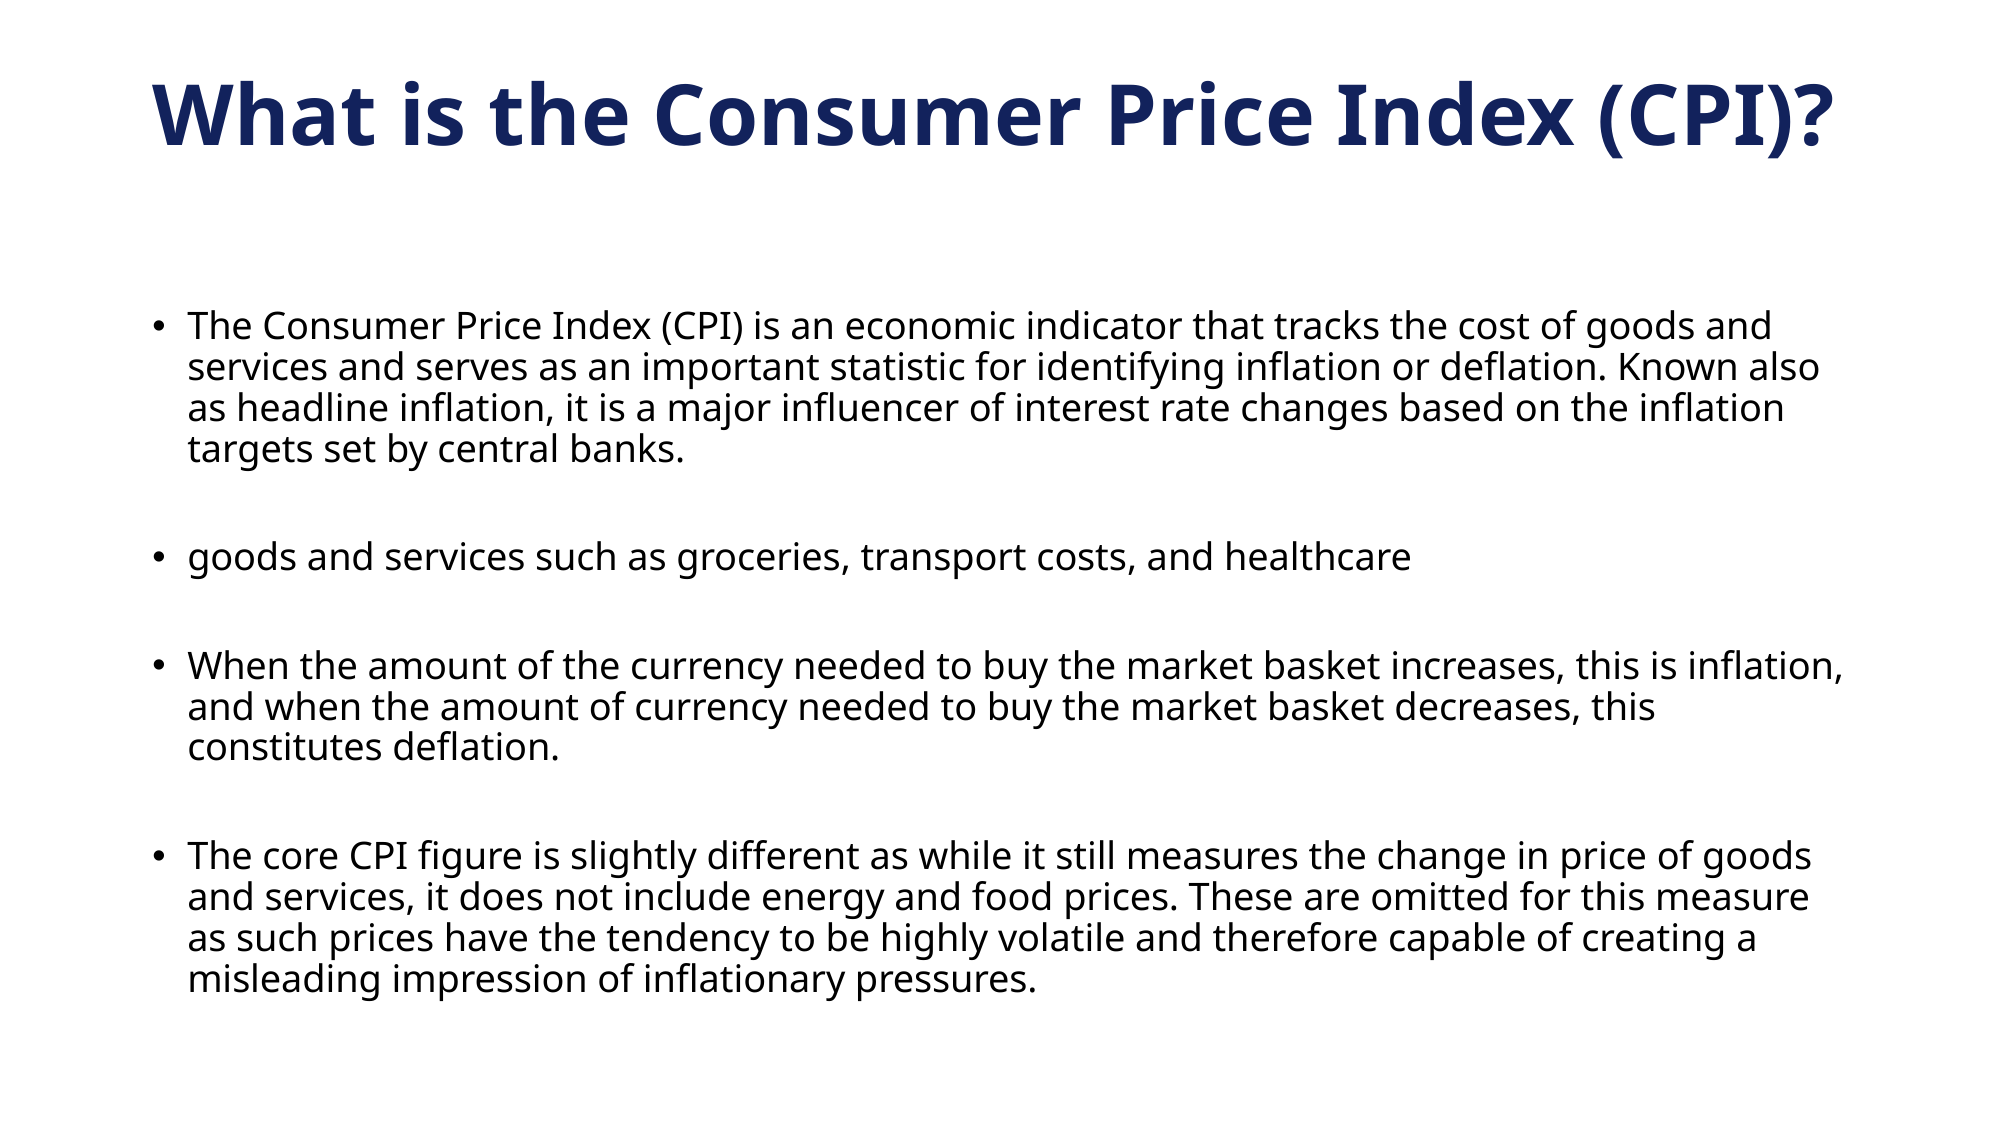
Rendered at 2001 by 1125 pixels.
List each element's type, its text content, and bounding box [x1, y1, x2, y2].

title What is the Consumer Price Index (CPI)? [137, 59, 1863, 278]
list The Consumer Price Index (CPI) is an economic indicator that tracks the cost of goods and services and serves as an important statistic for identifying inflation or deflation. Known also as headline inflation, it is a major influencer of interest rate changes based on the inflation targets set by central banks. goods and services such as groceries, transport costs, and healthcare When the amount of the currency needed to buy the market basket increases, this is inflation, and when the amount of currency needed to buy the market basket decreases, this constitutes deflation. The core CPI figure is slightly different as while it still measures the change in price of goods and services, it does not include energy and food prices. These are omitted for this measure as such prices have the tendency to be highly volatile and therefore capable of creating a misleading impression of inflationary pressures. [137, 299, 1863, 1014]
